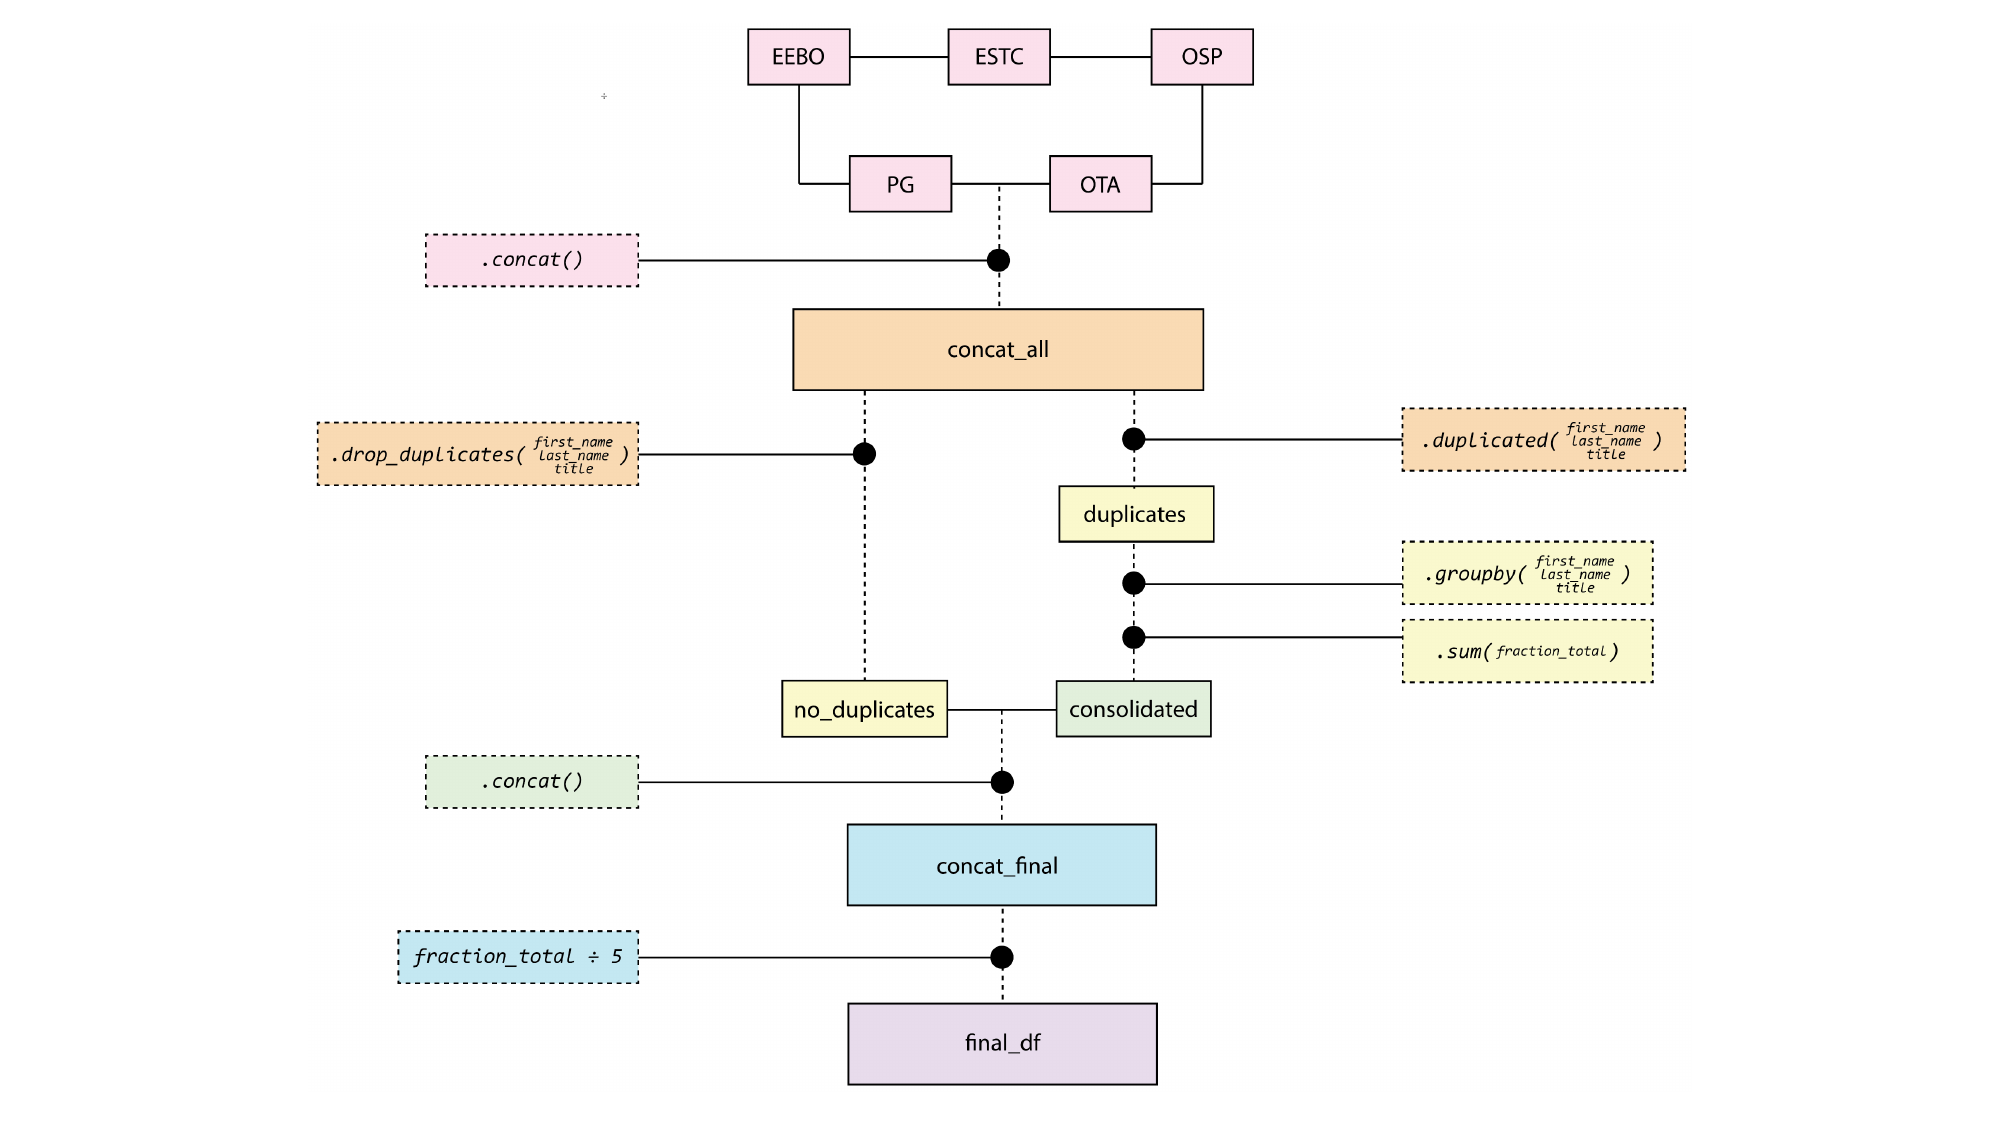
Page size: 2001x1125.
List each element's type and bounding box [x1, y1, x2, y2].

picture [308, 23, 1692, 1092]
